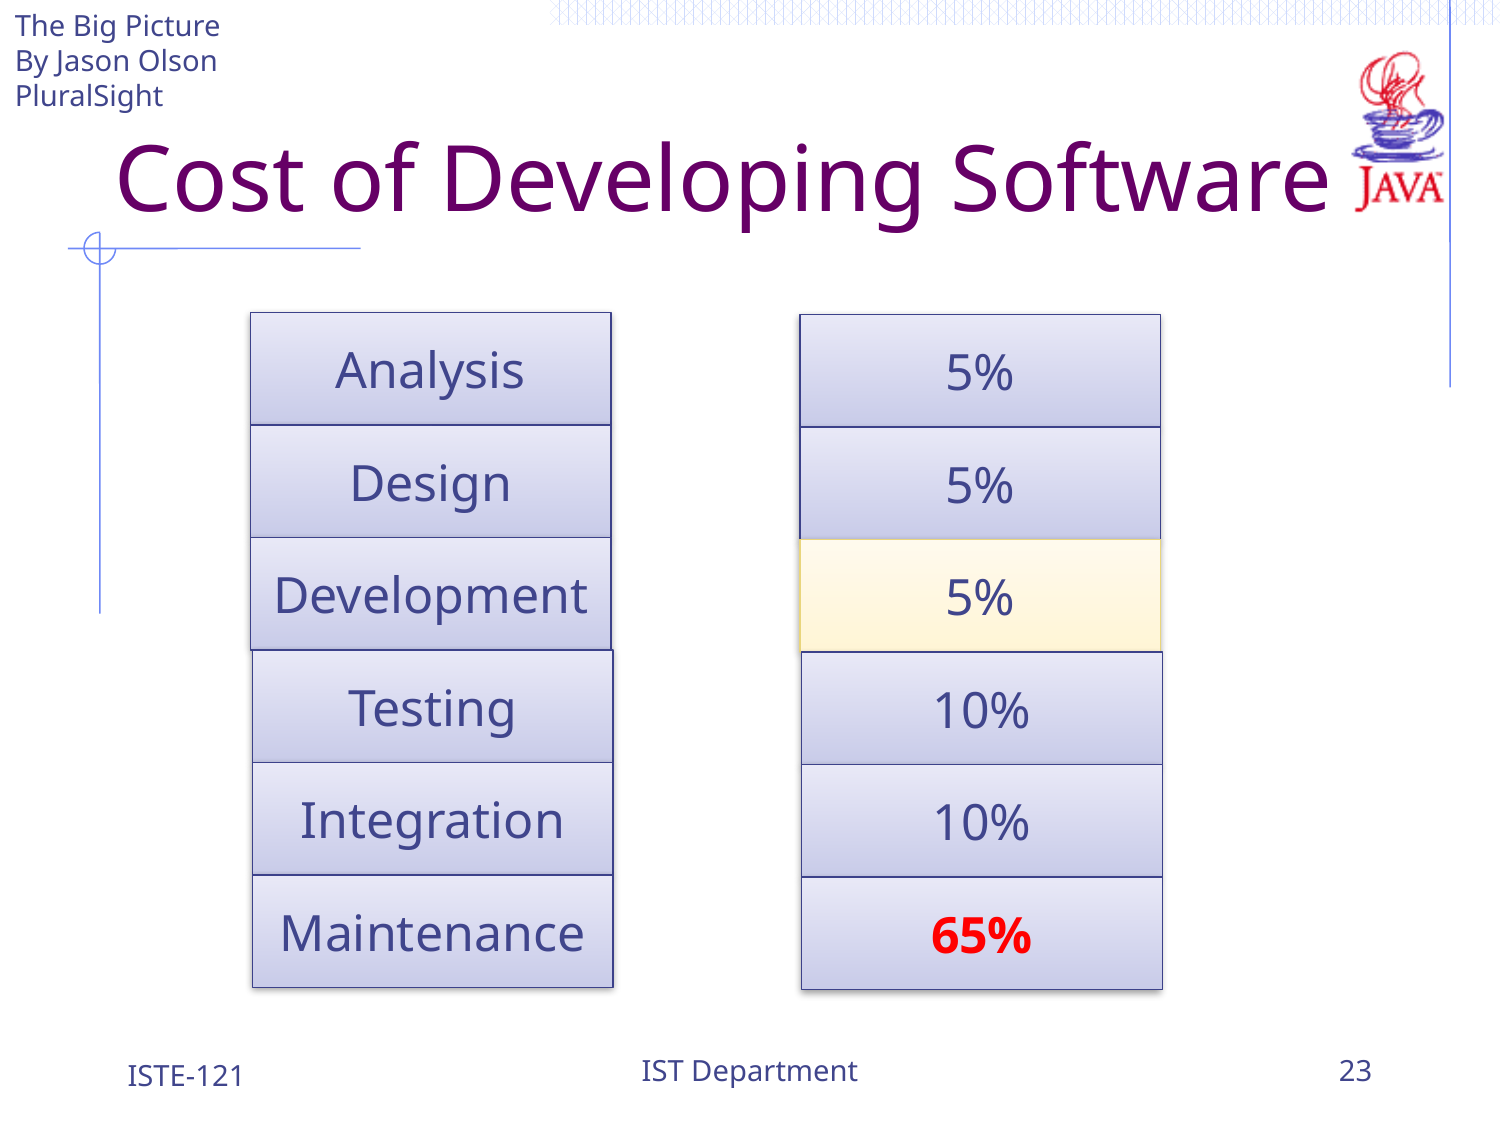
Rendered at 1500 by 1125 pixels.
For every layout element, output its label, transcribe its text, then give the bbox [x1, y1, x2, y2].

text_box Maintenance [252, 874, 614, 988]
text_box Design [250, 424, 612, 536]
slide_number 23 [1074, 1024, 1388, 1101]
text_box The Big Picture By Jason Olson PluralSight [0, 0, 250, 120]
text_box 10% [801, 651, 1163, 764]
footer IST Department [512, 1024, 988, 1101]
text_box 5% [799, 314, 1161, 426]
title Cost of Developing Software [99, 49, 1376, 238]
text_box Analysis [250, 312, 612, 423]
text_box 10% [801, 764, 1163, 876]
text_box Testing [252, 649, 614, 761]
text_box Integration [252, 762, 614, 873]
picture [1376, 49, 1448, 216]
text_box 65% [801, 876, 1163, 990]
slide_number ISTE-121 [112, 1024, 426, 1101]
text_box 5% [799, 539, 1161, 652]
text_box 5% [799, 426, 1161, 538]
text_box Development [250, 537, 612, 649]
